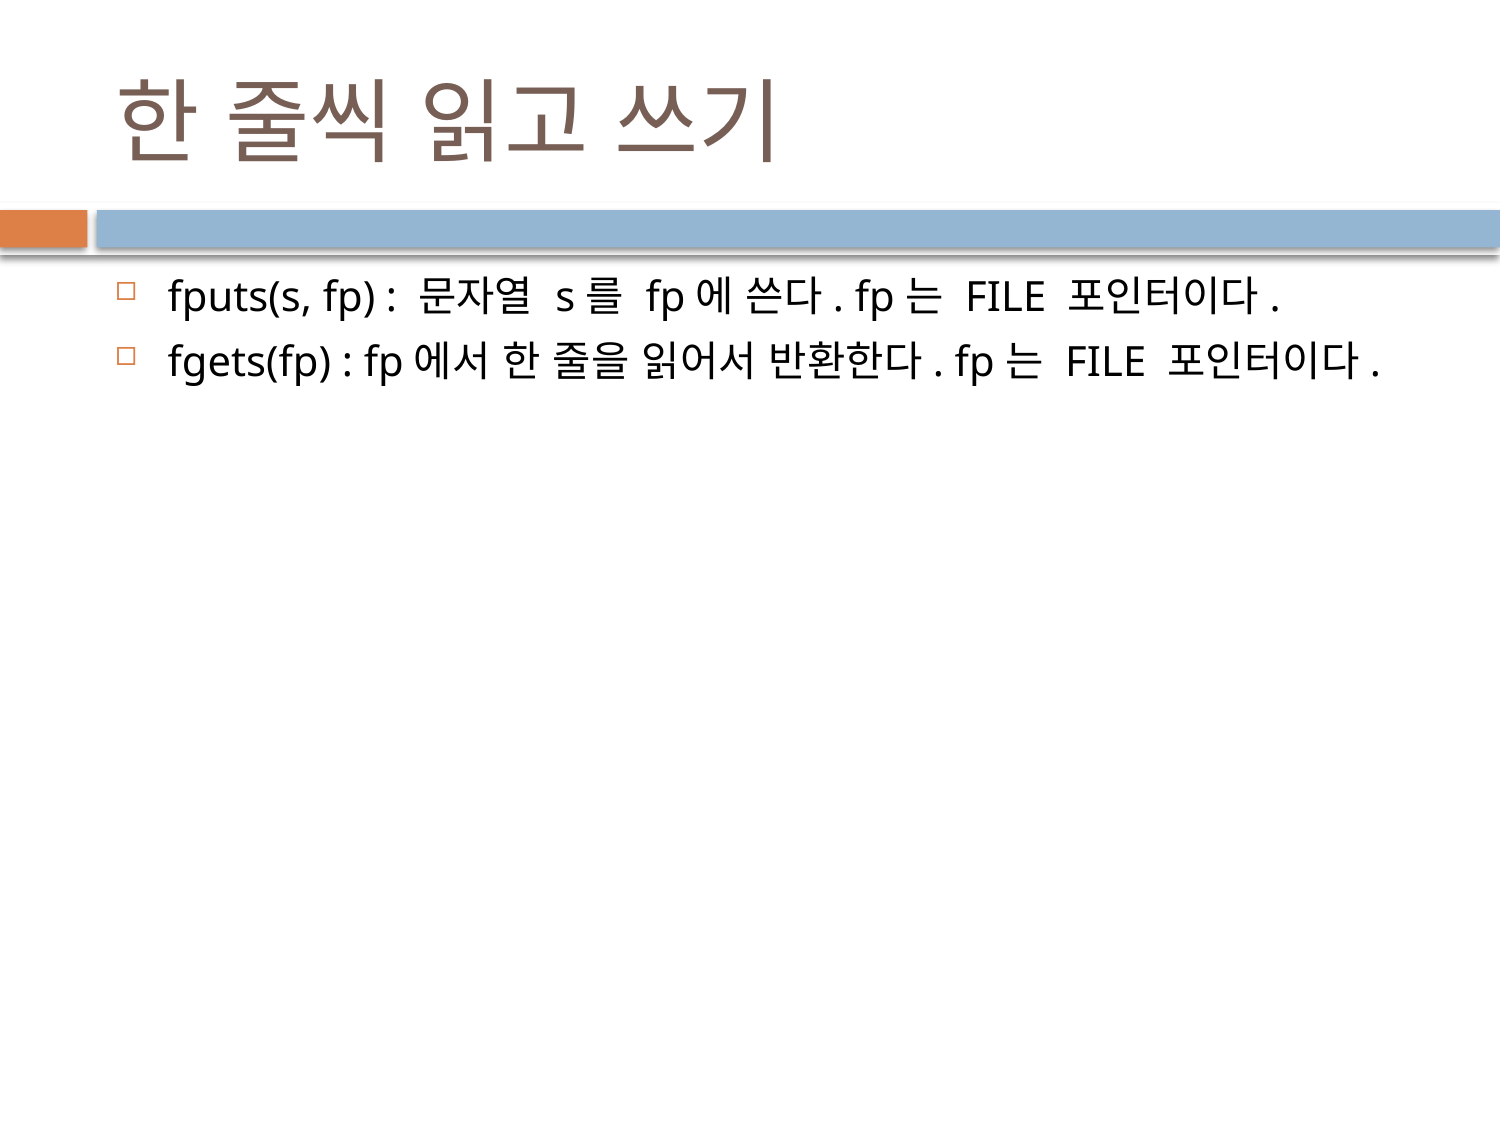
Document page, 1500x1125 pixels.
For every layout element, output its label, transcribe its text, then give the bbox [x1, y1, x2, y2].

title 한 줄씩 읽고 쓰기 [100, 37, 1438, 200]
list fputs(s, fp) : 문자열 s를 fp에 쓴다. fp는 FILE 포인터이다. fgets(fp) : fp에서 한 줄을 읽어서 반환한다. fp는 FILE 포인터이다. [100, 262, 1438, 1000]
